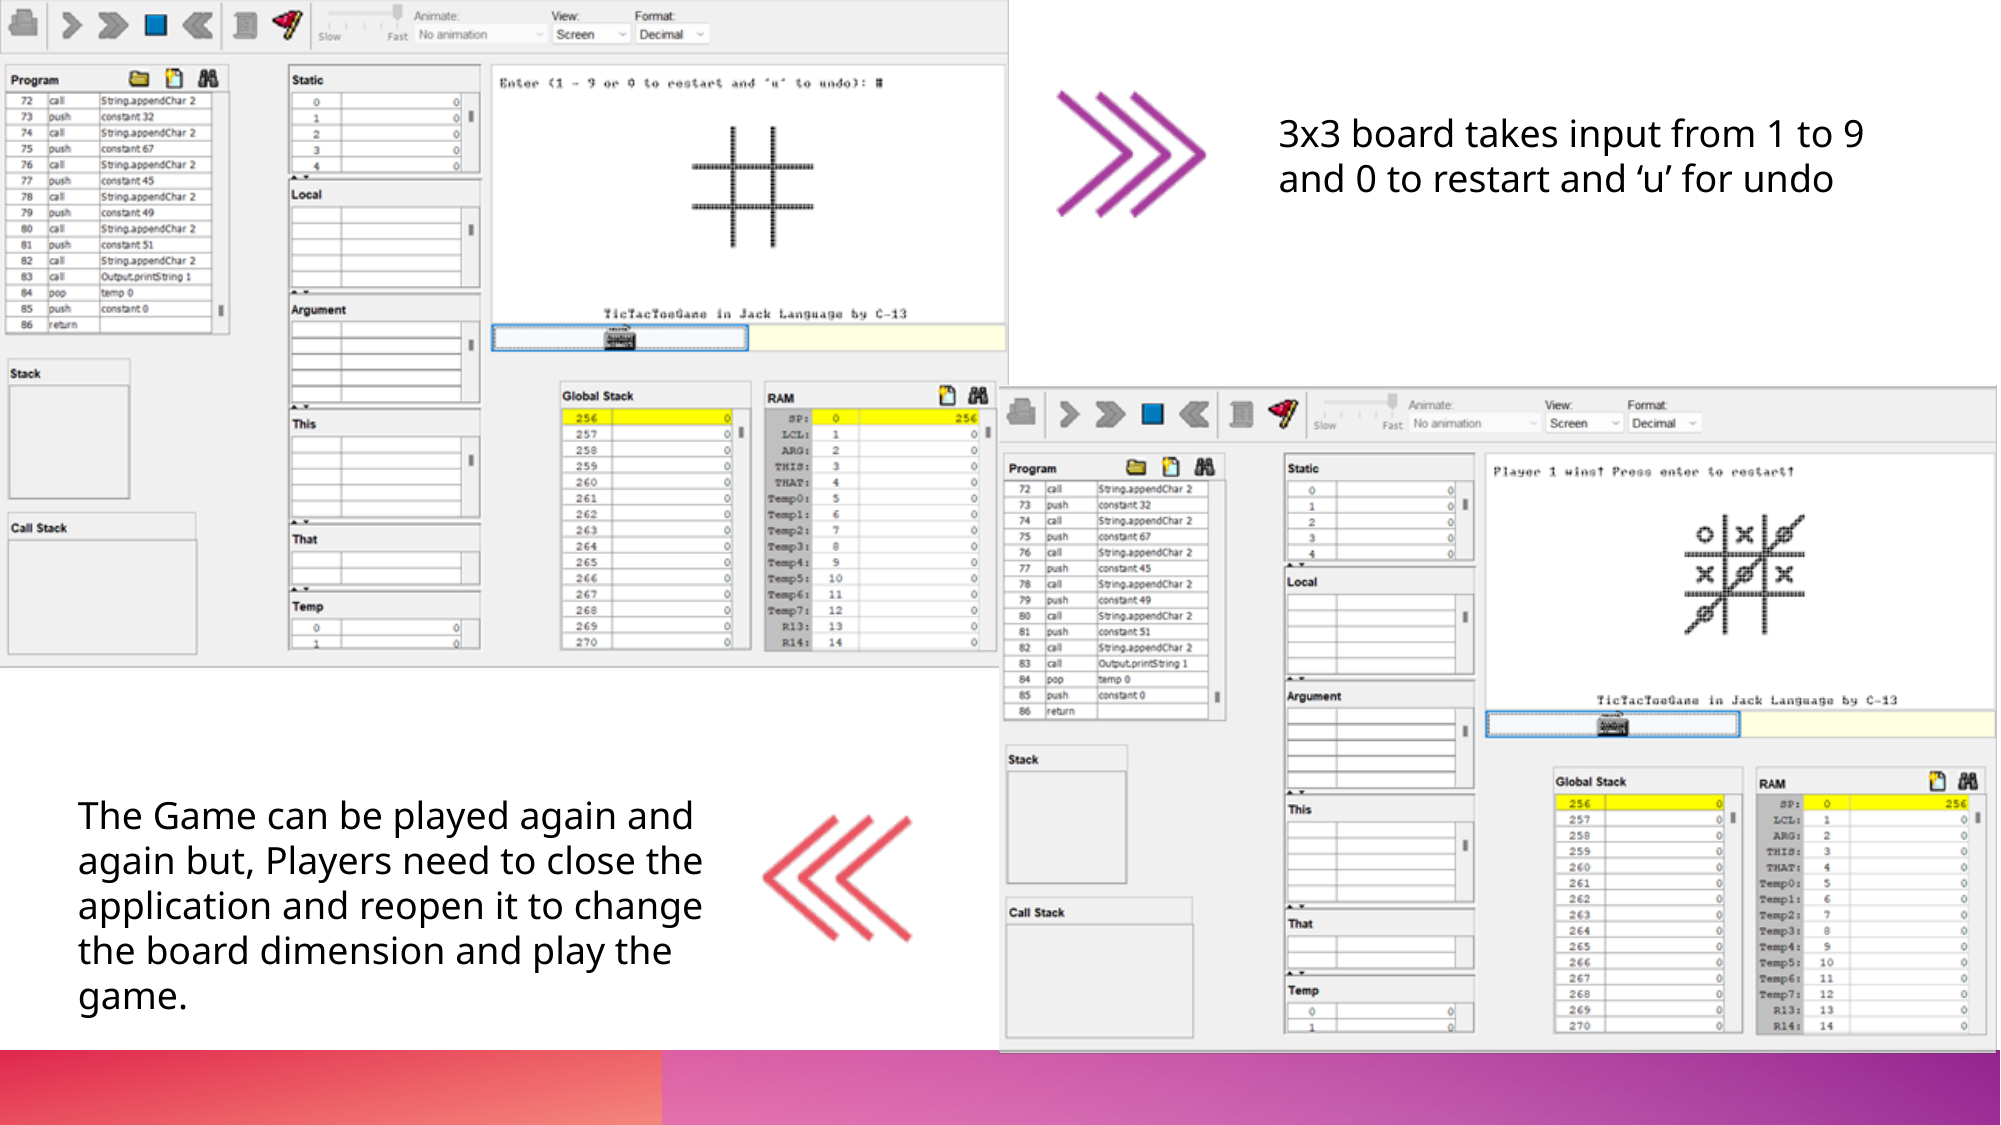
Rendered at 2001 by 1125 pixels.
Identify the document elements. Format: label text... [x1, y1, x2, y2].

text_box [705, 774, 970, 982]
text_box The Game can be played again and again but, Players need to close the application and reopen it to change the board dimension and play the game. [63, 784, 779, 1024]
text_box 3x3 board takes input from 1 to 9 and 0 to restart and ‘u’ for undo [1264, 102, 1887, 208]
picture [0, 0, 1998, 1055]
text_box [1010, 51, 1264, 259]
